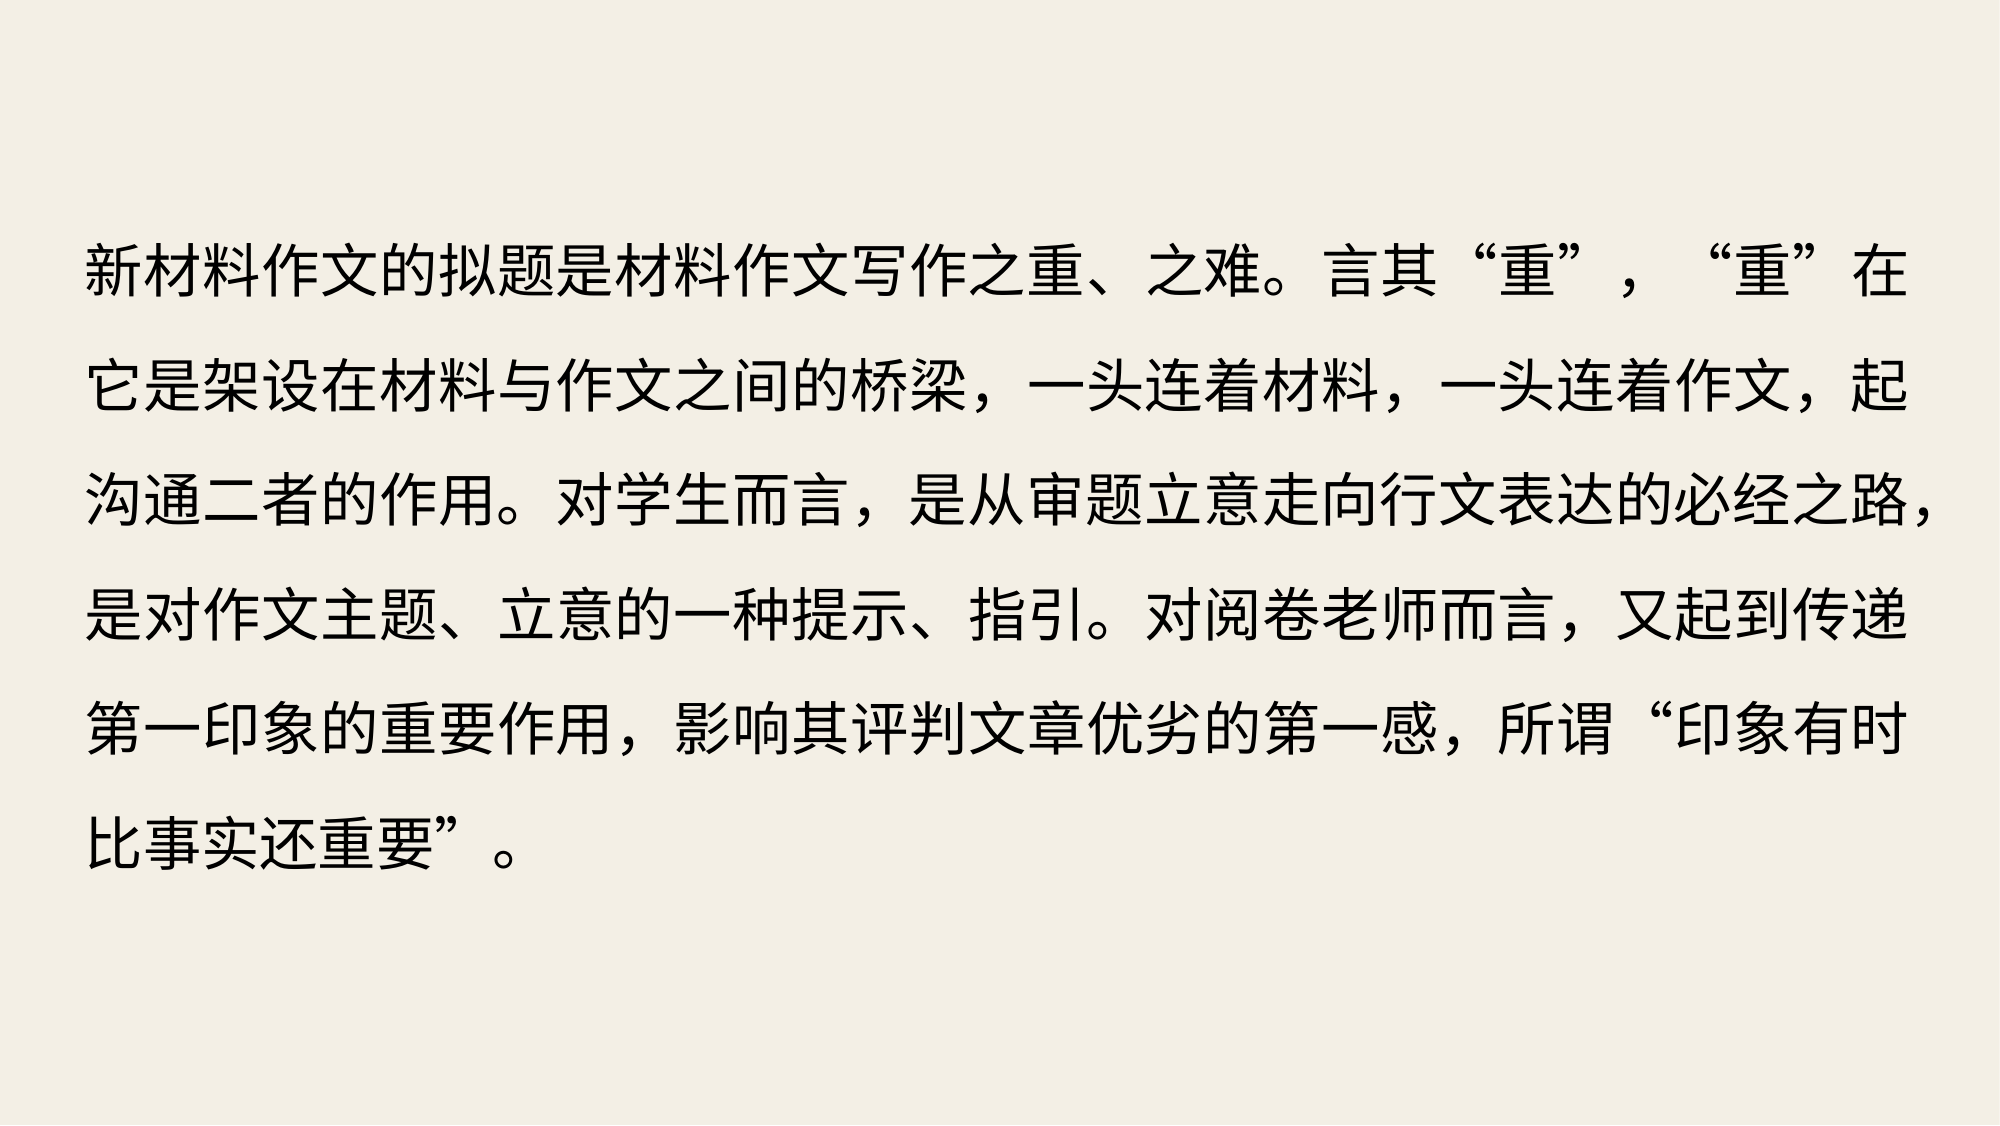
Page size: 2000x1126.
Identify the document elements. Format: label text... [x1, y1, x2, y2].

text_box 新材料作文的拟题是材料作文写作之重、之难。言其“重”，“重”在它是架设在材料与作文之间的桥梁，一头连着材料，一头连着作文，起沟通二者的作用。对学生而言，是从审题立意走向行文表达的必经之路，是对作文主题、立意的一种提示、指引。对阅卷老师而言，又起到传递第一印象的重要作用，影响其评判文章优劣的第一感，所谓“印象有时比事实还重要”。 [64, 179, 1930, 887]
